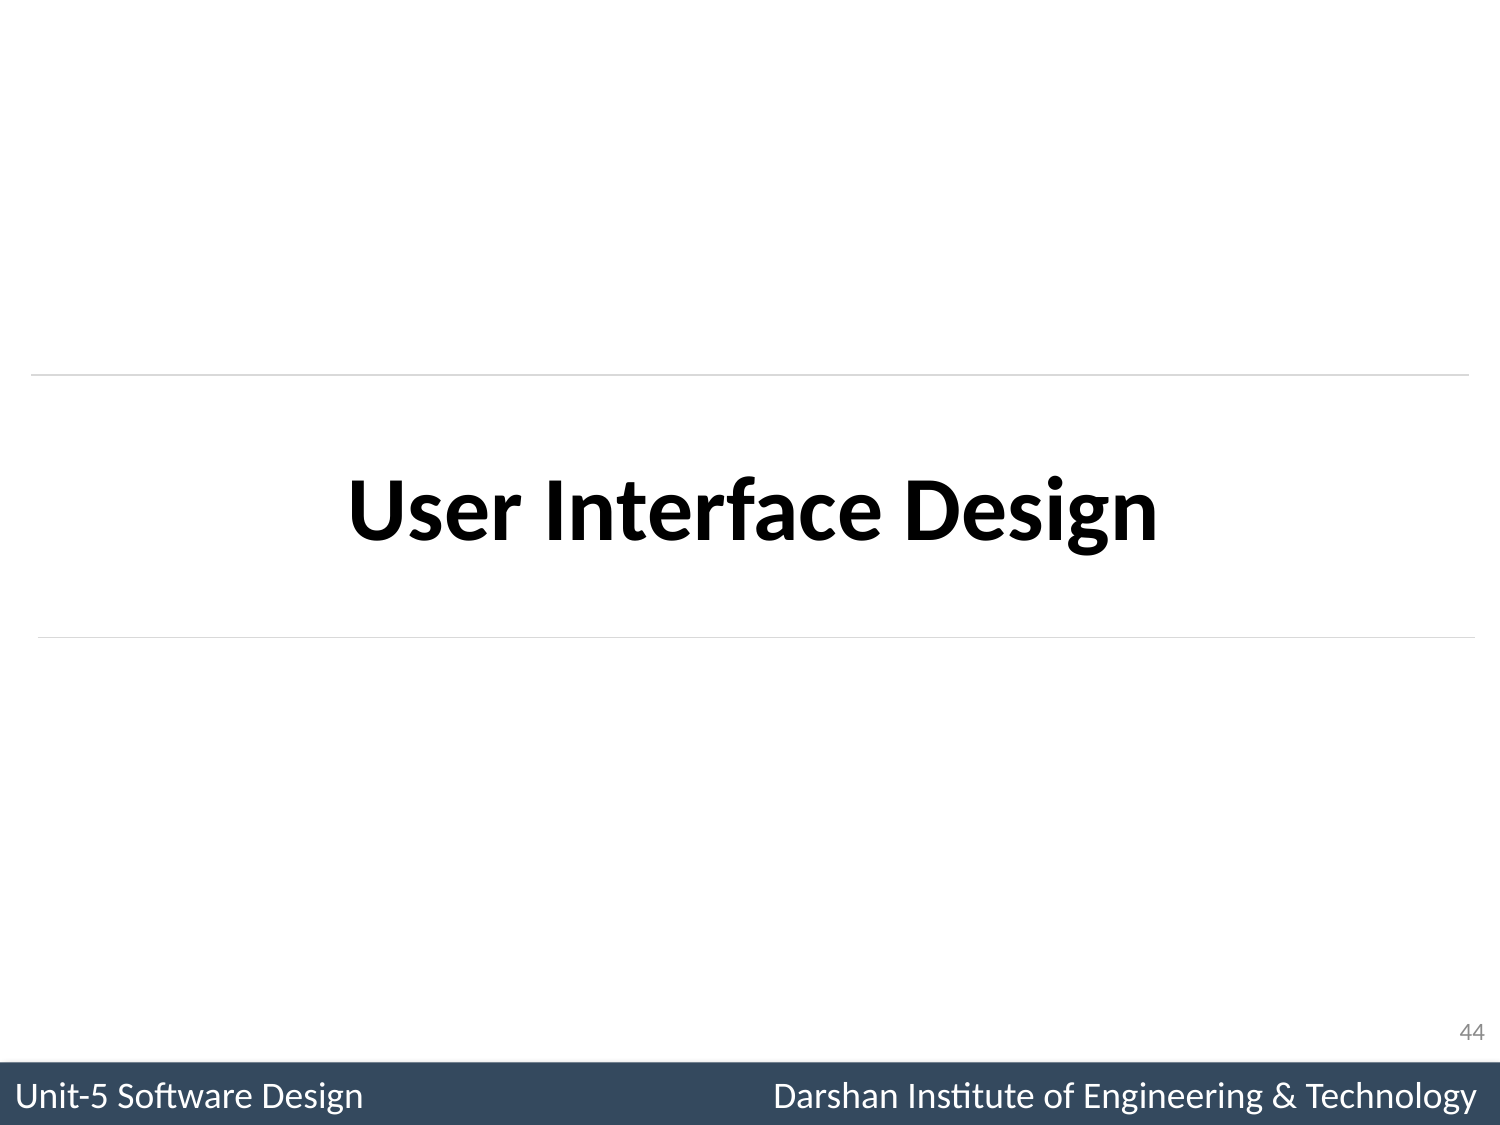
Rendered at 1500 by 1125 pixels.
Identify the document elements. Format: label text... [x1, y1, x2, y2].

slide_number 44 [1149, 999, 1500, 1060]
title User Interface Design [35, 437, 1473, 571]
